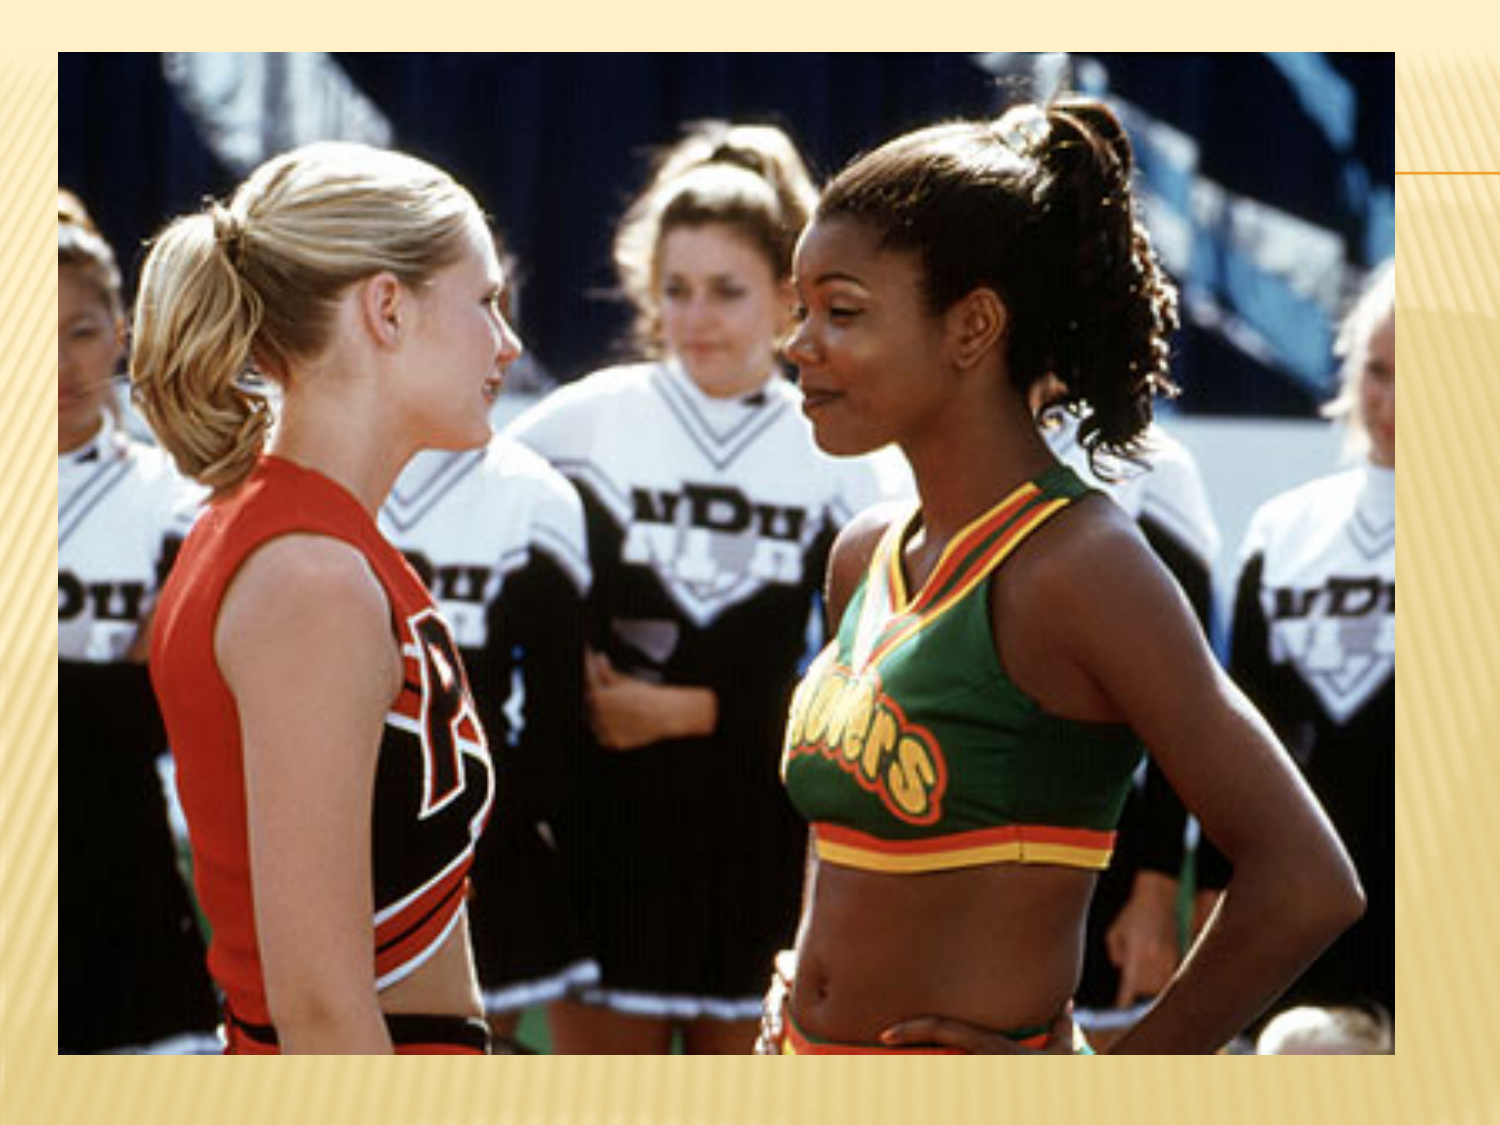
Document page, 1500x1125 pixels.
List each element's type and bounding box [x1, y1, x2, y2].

list [58, 52, 1395, 1055]
